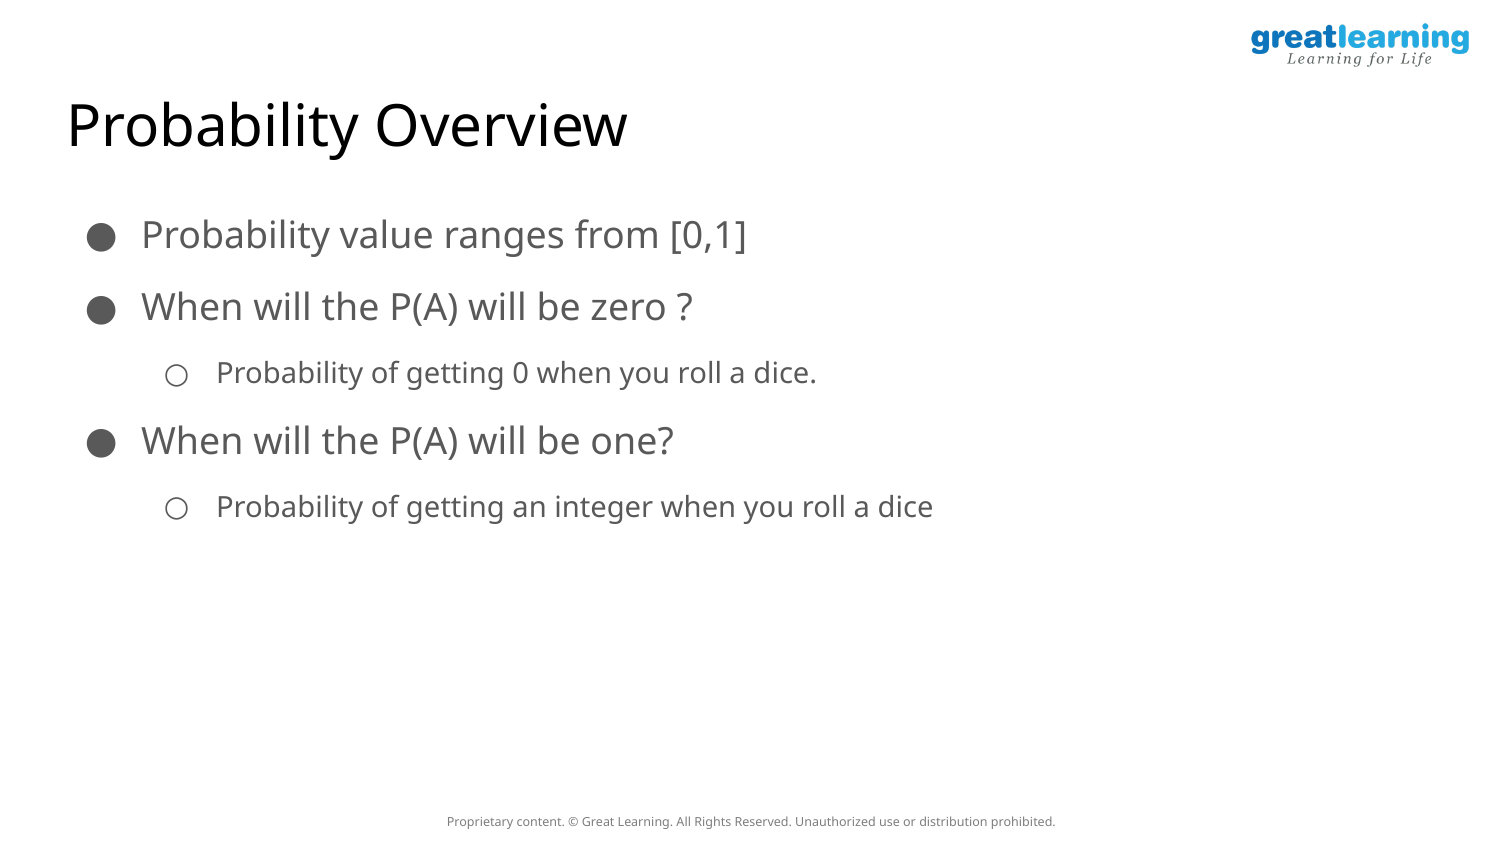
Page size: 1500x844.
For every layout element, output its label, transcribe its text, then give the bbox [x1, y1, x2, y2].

title Probability Overview [51, 72, 1449, 167]
list Probability value ranges from [0,1] When will the P(A) will be zero ? Probability of getting 0 when you roll a dice. When will the P(A) will be one? Probability of getting an integer when you roll a dice [51, 189, 1449, 750]
picture [1251, 23, 1469, 67]
